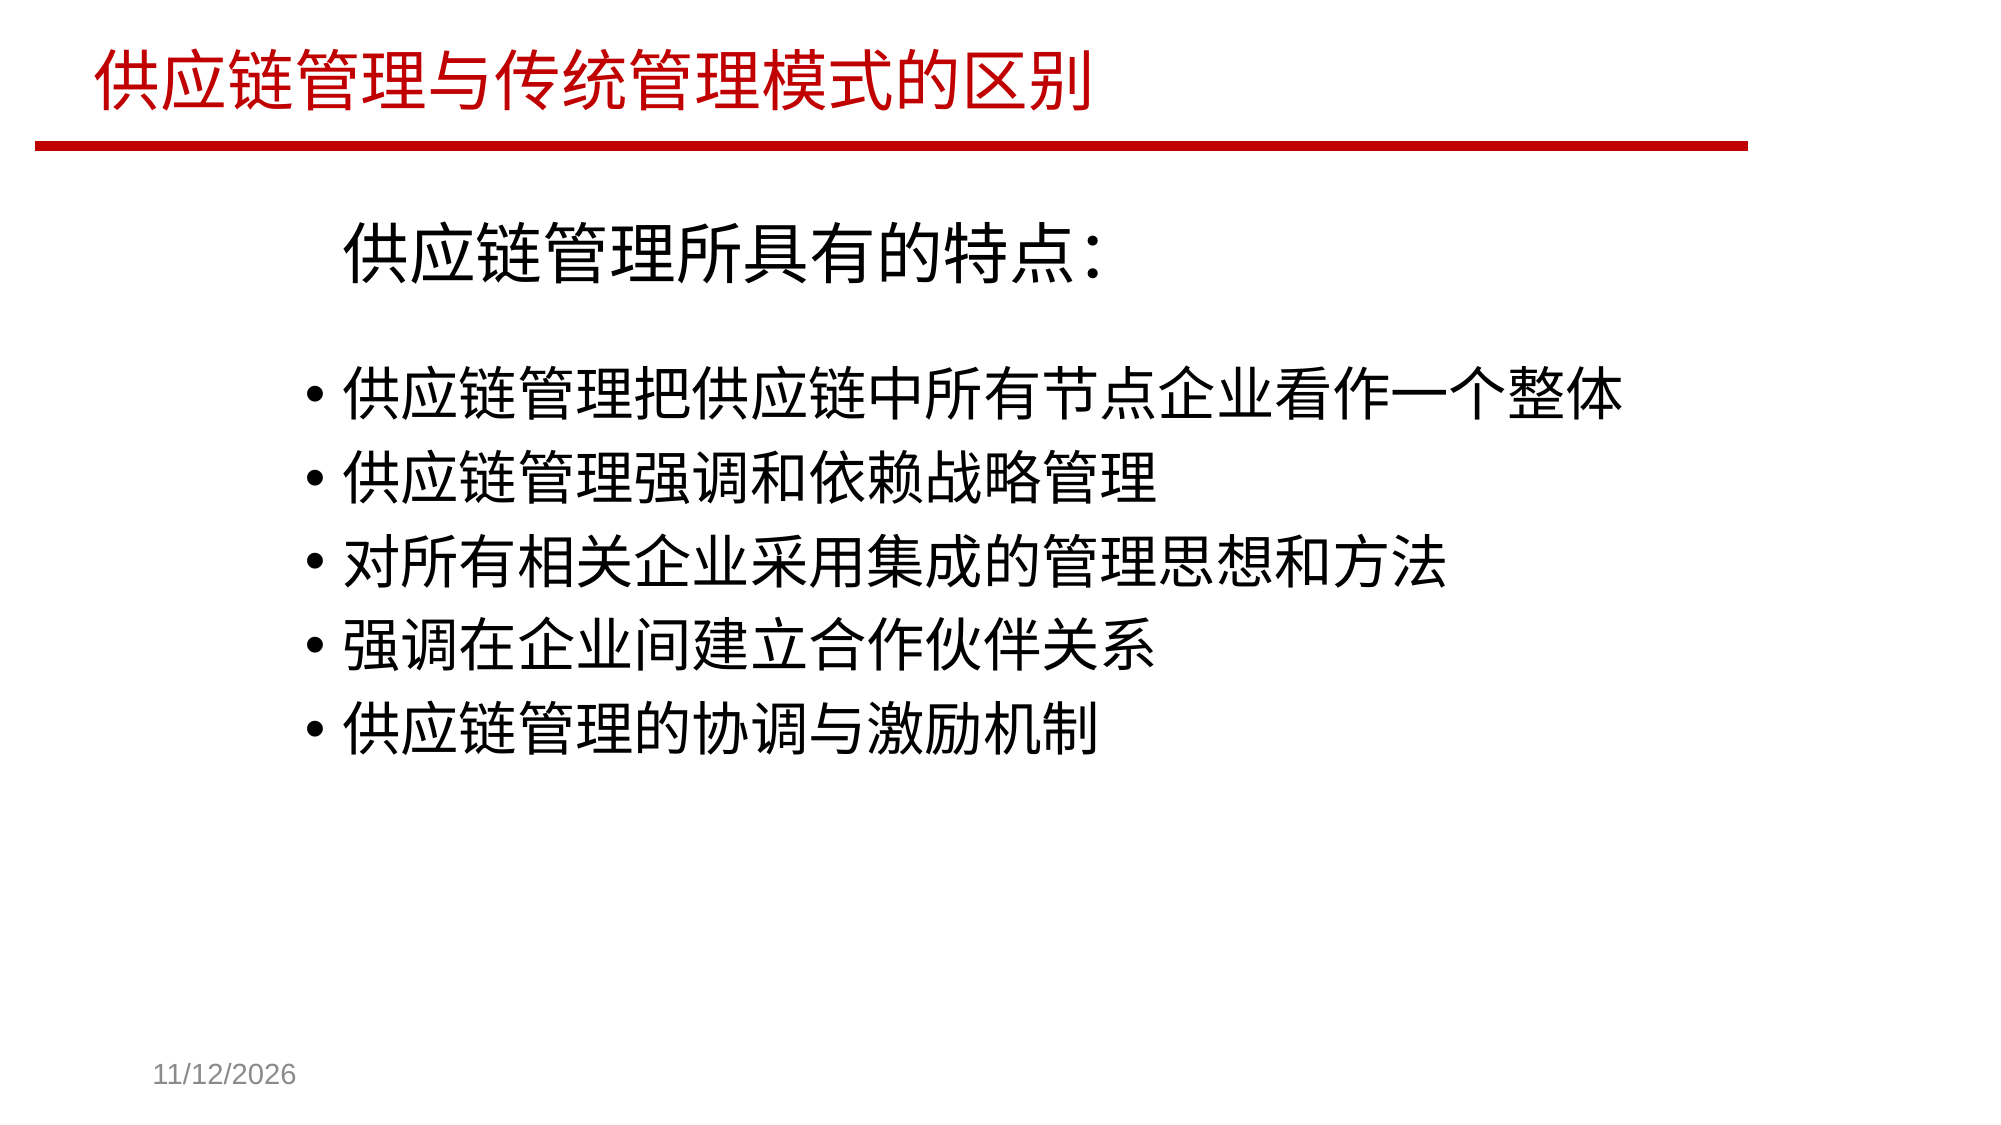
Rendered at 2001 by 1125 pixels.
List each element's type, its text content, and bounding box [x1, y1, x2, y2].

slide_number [137, 1042, 588, 1103]
title 供应链管理与传统管理模式的区别 [78, 27, 1529, 141]
text_box 供应链管理所具有的特点： [327, 204, 1159, 300]
list 供应链管理把供应链中所有节点企业看作一个整体 供应链管理强调和依赖战略管理 对所有相关企业采用集成的管理思想和方法 强调在企业间建立合作伙伴关系 供应链管理的协调与激励机制 [289, 357, 1661, 979]
